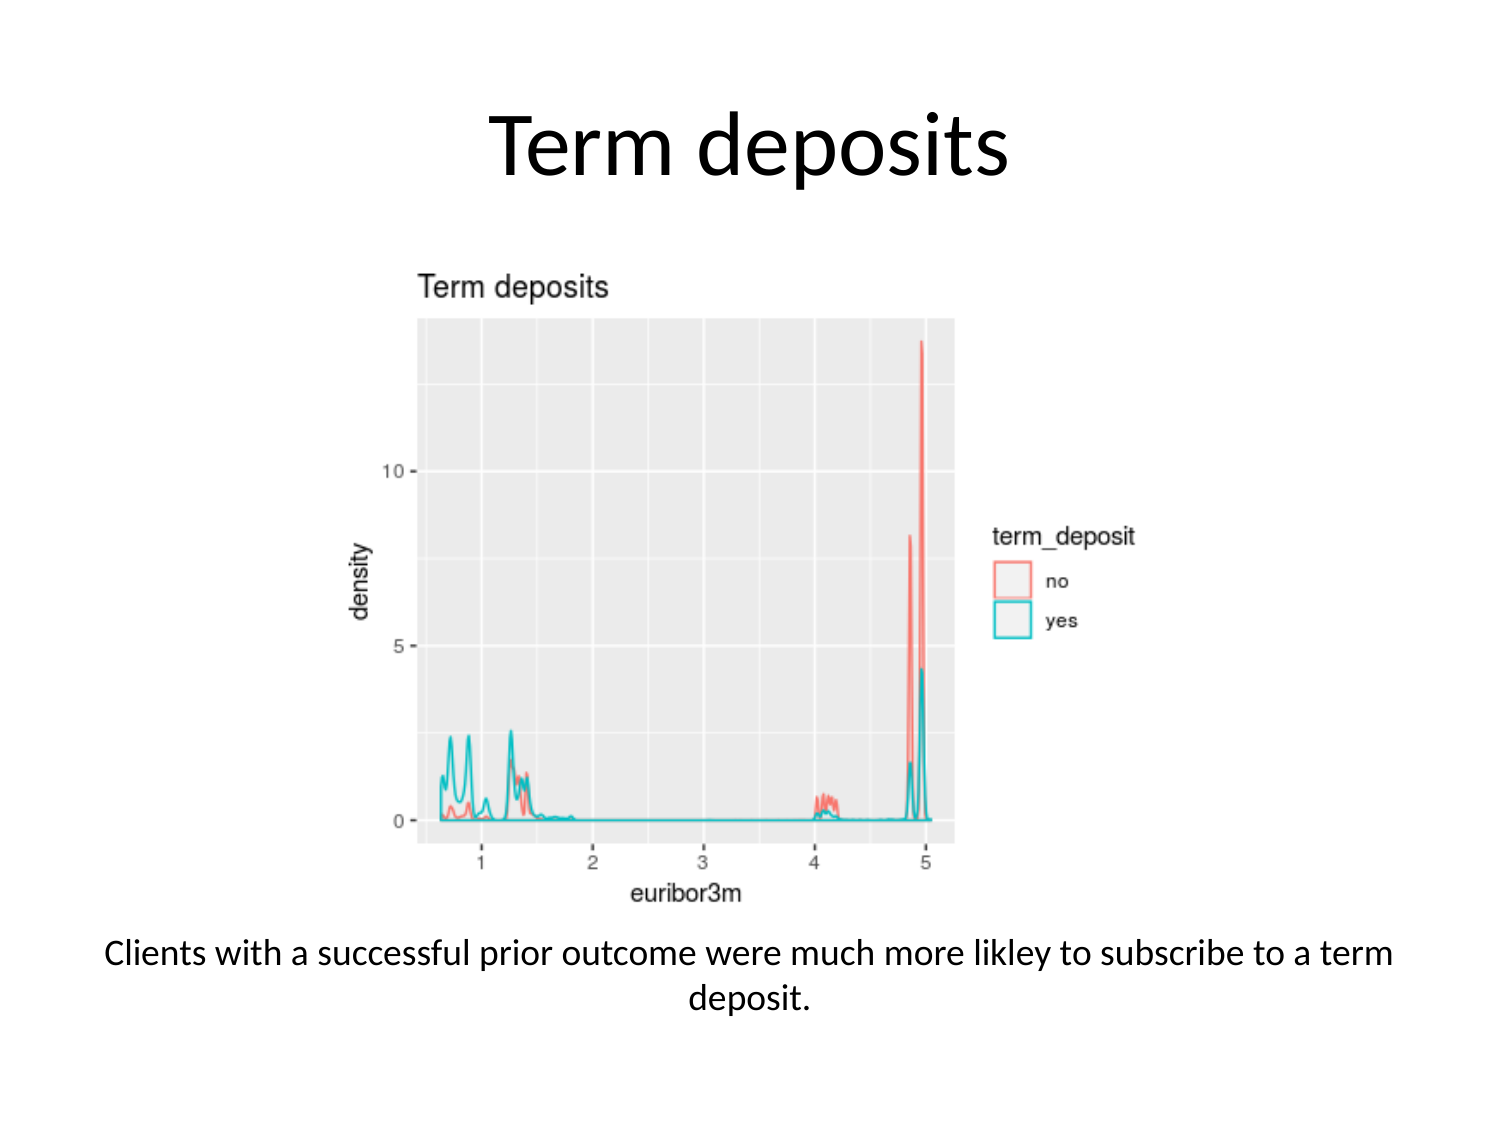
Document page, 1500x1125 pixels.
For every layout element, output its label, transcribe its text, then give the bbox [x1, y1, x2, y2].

title Term deposits [75, 45, 1425, 233]
picture [337, 262, 1161, 921]
text_box Clients with a successful prior outcome were much more likley to subscribe to a term deposit. [74, 920, 1425, 1005]
